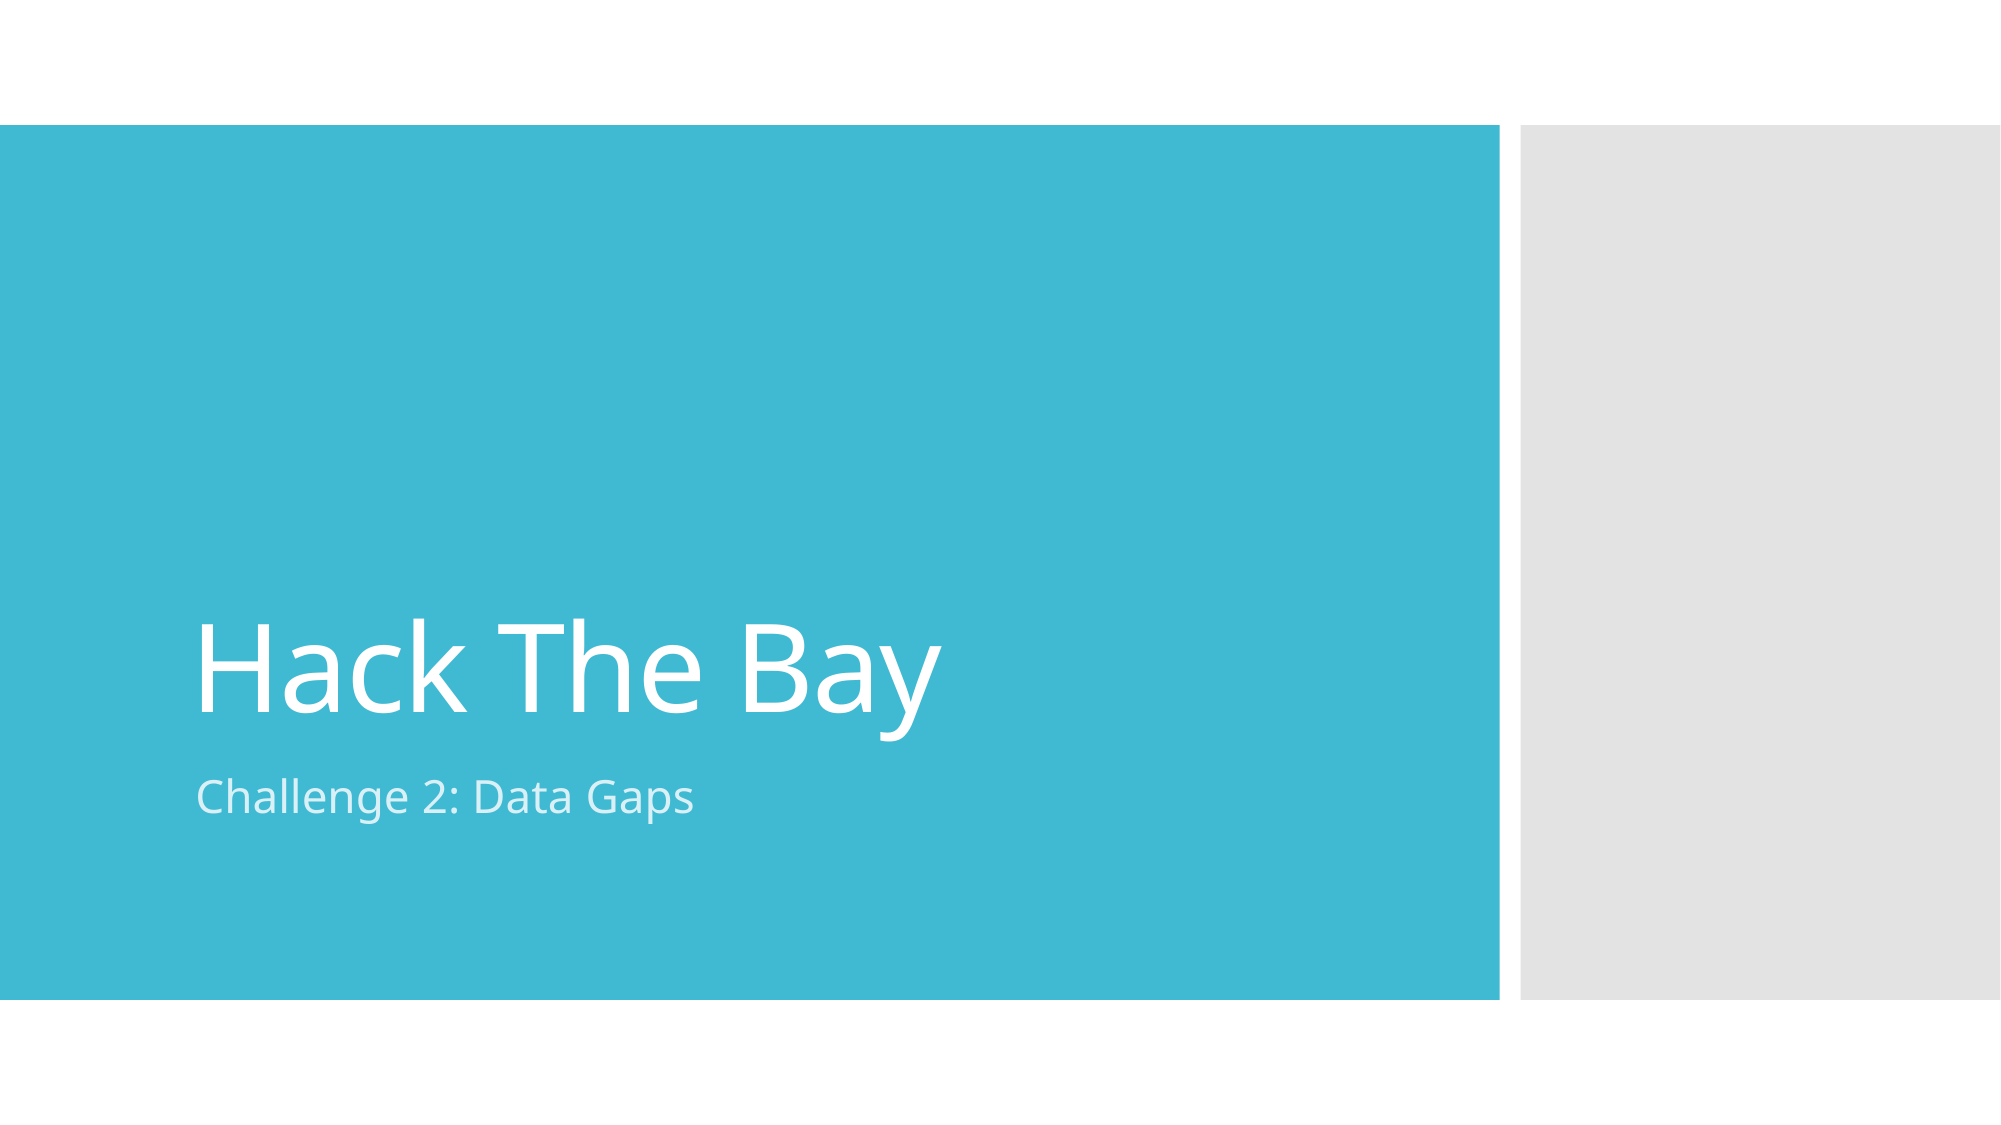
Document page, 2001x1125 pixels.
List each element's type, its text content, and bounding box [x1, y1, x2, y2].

subtitle Challenge 2: Data Gaps [180, 766, 1381, 917]
title Hack The Bay [175, 213, 1376, 747]
